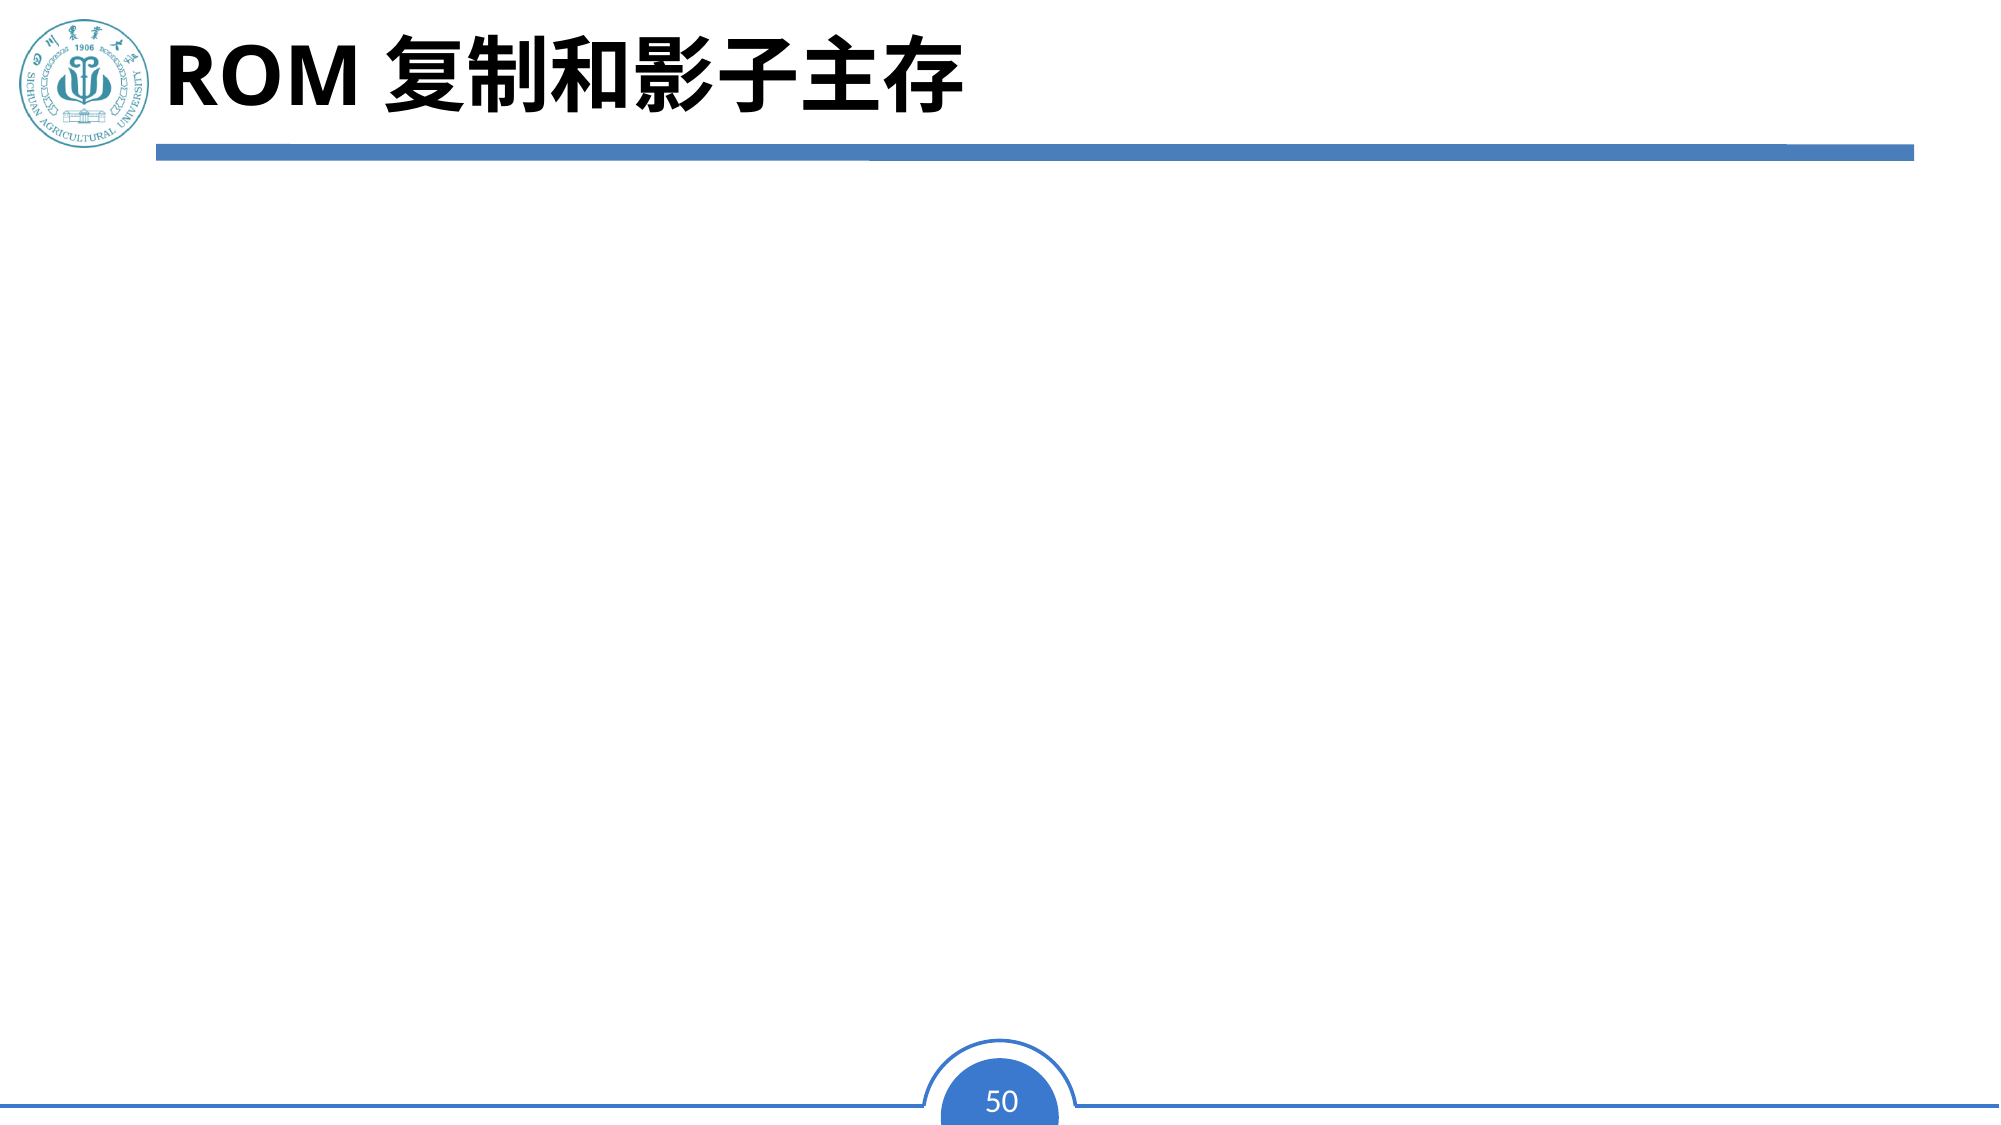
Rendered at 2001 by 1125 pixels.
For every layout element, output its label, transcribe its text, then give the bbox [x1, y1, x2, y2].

title ROM复制和影子主存 [148, 14, 1855, 153]
